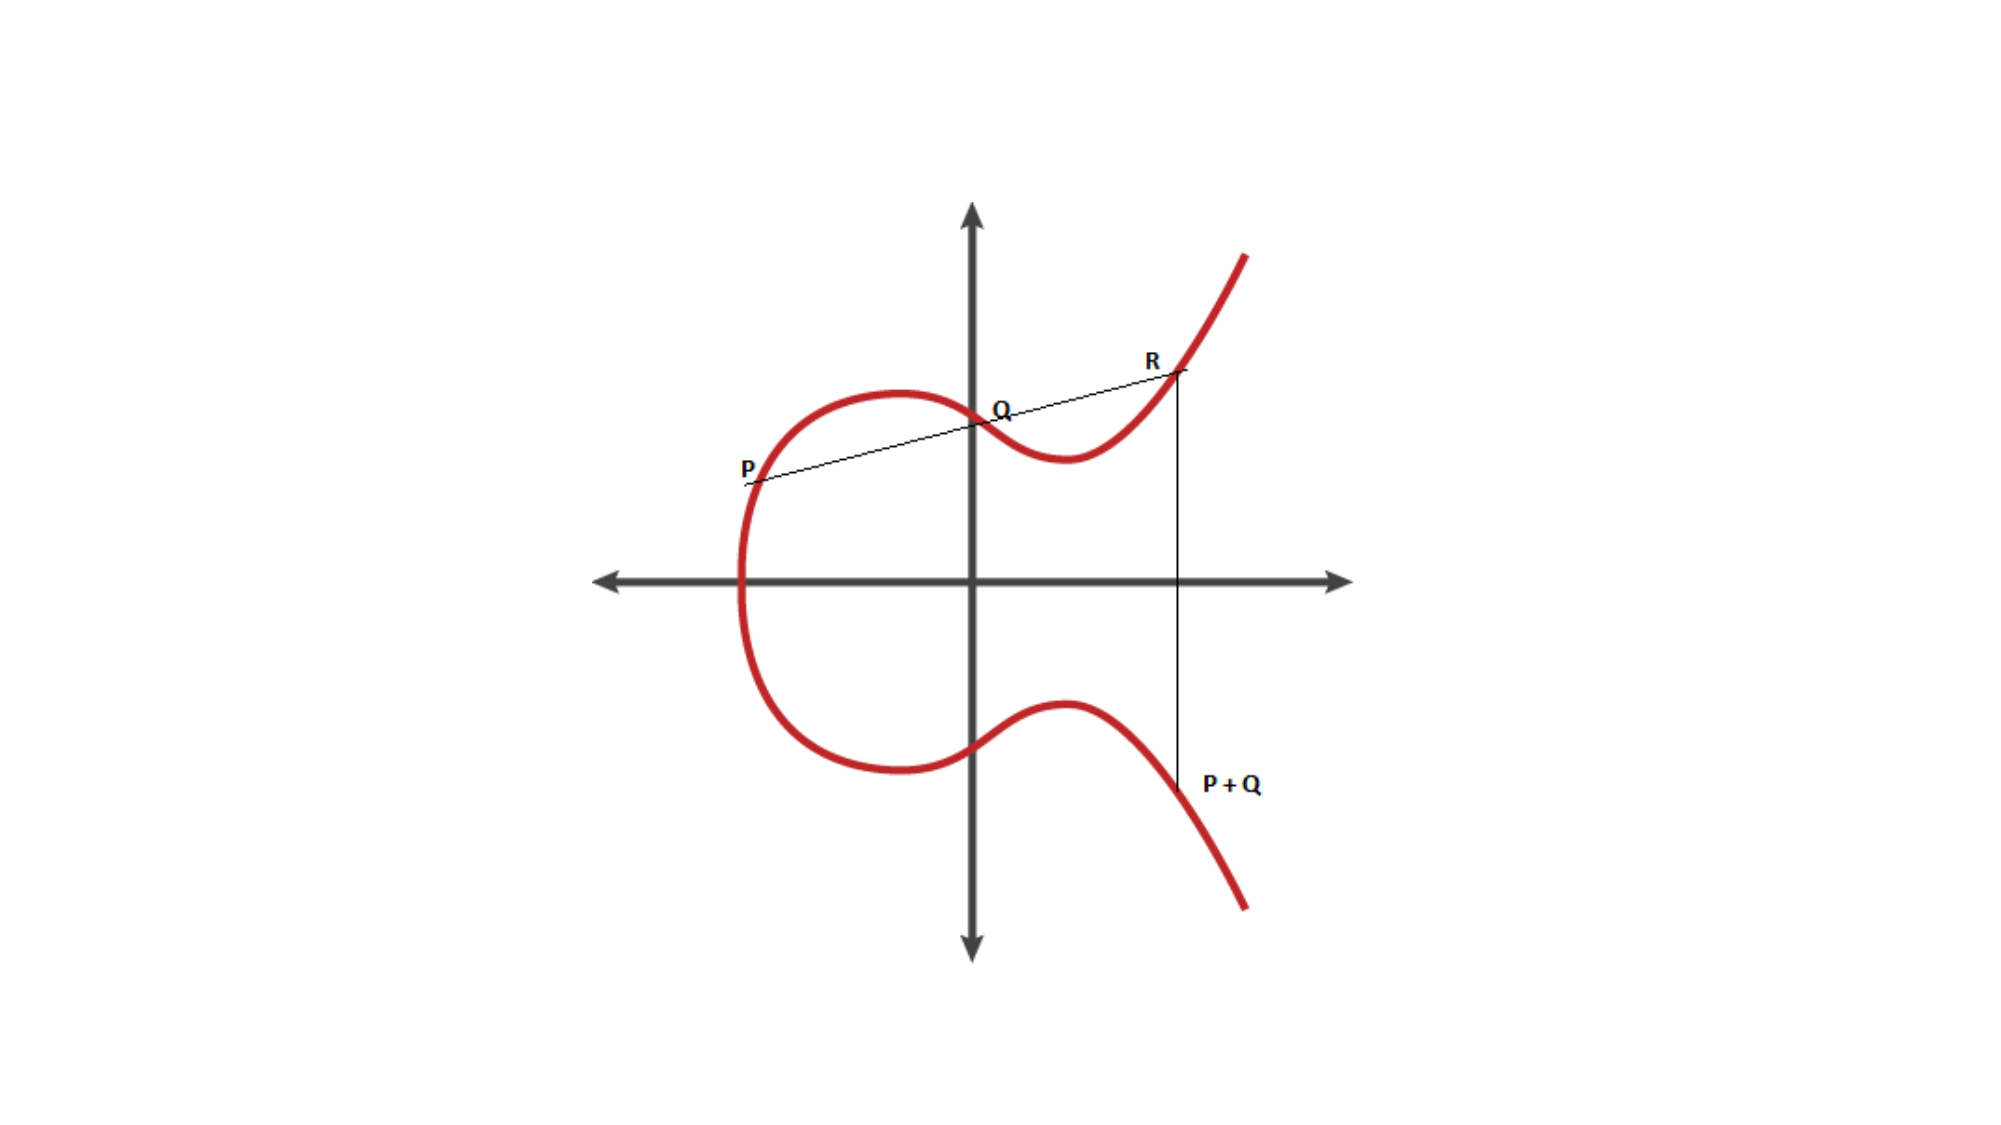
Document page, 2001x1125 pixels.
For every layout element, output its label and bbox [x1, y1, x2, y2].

list [592, 202, 2000, 1125]
